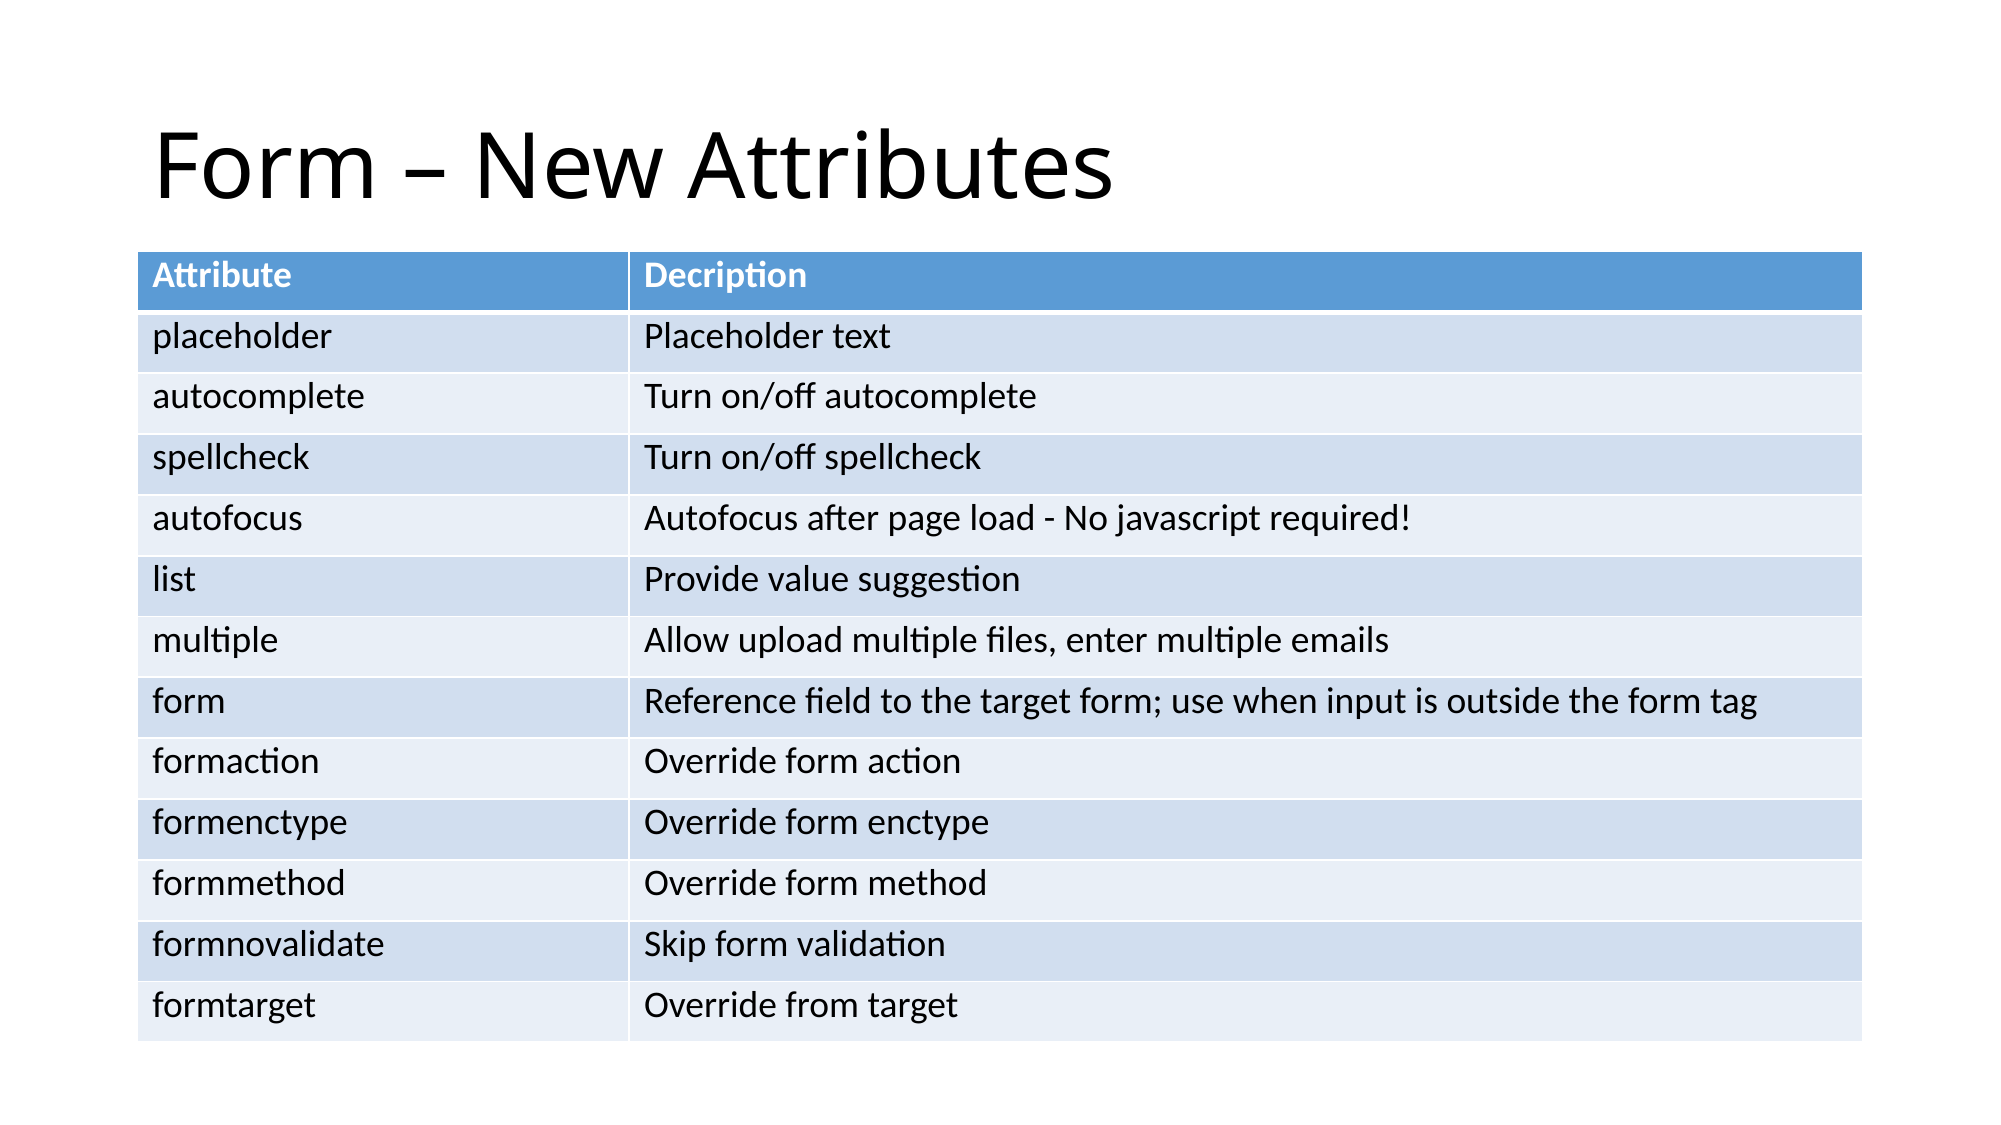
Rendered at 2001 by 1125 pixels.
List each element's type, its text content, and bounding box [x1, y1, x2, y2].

table_cell Allow upload multiple files, enter multiple emails [630, 617, 1862, 676]
table_cell Override form method [630, 861, 1862, 920]
table_cell Skip form validation [630, 922, 1862, 981]
table_cell placeholder [138, 315, 628, 372]
table_cell Autofocus after page load - No javascript required! [630, 496, 1862, 555]
table_header Decription [630, 252, 1862, 310]
table_cell Placeholder text [630, 315, 1862, 372]
table_cell autofocus [138, 496, 628, 555]
table_cell formaction [138, 739, 628, 798]
table_cell autocomplete [138, 374, 628, 433]
table_cell Turn on/off autocomplete [630, 374, 1862, 433]
table_cell multiple [138, 617, 628, 676]
table_cell formtarget [138, 982, 628, 1041]
table_cell form [138, 678, 628, 737]
table_cell spellcheck [138, 435, 628, 494]
table_cell Reference field to the target form; use when input is outside the form tag [630, 678, 1862, 737]
table_cell Override form action [630, 739, 1862, 798]
table_cell Turn on/off spellcheck [630, 435, 1862, 494]
table_cell formmethod [138, 861, 628, 920]
table_header Attribute [138, 252, 628, 310]
table_cell Provide value suggestion [630, 557, 1862, 616]
title Form – New Attributes [137, 59, 1863, 251]
table_cell formenctype [138, 800, 628, 859]
table_cell Override from target [630, 982, 1862, 1041]
table_cell Override form enctype [630, 800, 1862, 859]
table_cell formnovalidate [138, 922, 628, 981]
table_cell list [138, 557, 628, 616]
